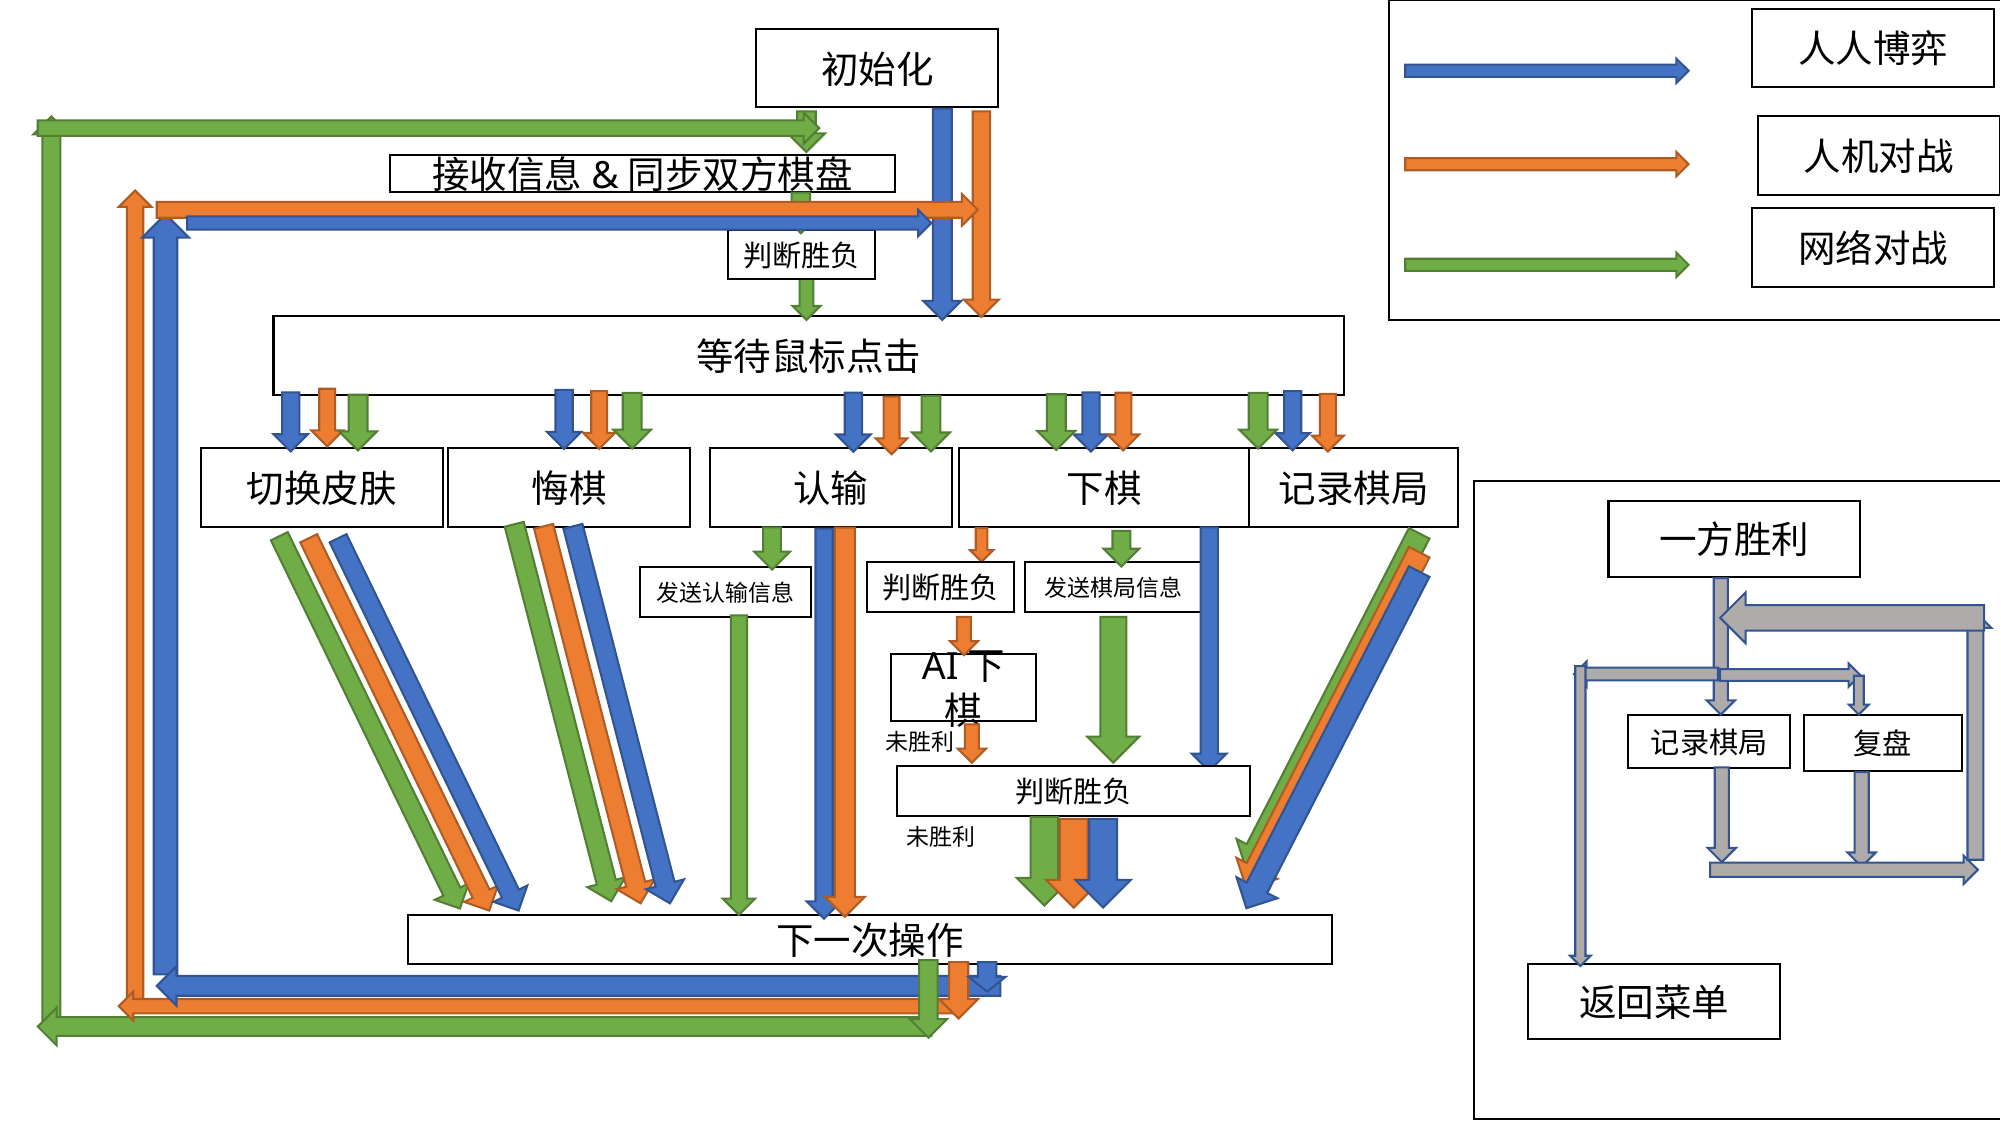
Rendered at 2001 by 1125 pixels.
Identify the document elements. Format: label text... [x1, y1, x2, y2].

text_box AI下棋 [890, 653, 1037, 722]
text_box 未胜利 [891, 814, 1001, 857]
text_box [270, 391, 311, 453]
text_box 初始化 [755, 28, 999, 108]
text_box [328, 532, 530, 912]
text_box [967, 527, 996, 561]
text_box [980, 747, 989, 757]
text_box [1073, 391, 1107, 454]
text_box [36, 110, 821, 147]
text_box [1034, 393, 1078, 452]
text_box 等待鼠标点击 [272, 315, 1345, 396]
text_box [1043, 817, 1088, 910]
text_box [117, 989, 918, 1024]
text_box [833, 391, 874, 454]
text_box 网络对战 [1751, 207, 1995, 288]
text_box 认输 [709, 447, 953, 528]
text_box 判断胜负 [866, 561, 1015, 613]
text_box [965, 961, 1009, 993]
text_box [139, 219, 192, 976]
text_box 发送认输信息 [639, 566, 812, 618]
text_box [1101, 529, 1142, 569]
text_box [947, 615, 981, 657]
text_box [920, 219, 963, 322]
text_box [1966, 632, 1985, 861]
text_box [269, 530, 468, 910]
text_box [336, 393, 380, 452]
text_box 切换皮肤 [200, 447, 444, 528]
text_box [939, 1002, 952, 1015]
text_box [47, 114, 56, 119]
text_box [751, 526, 793, 571]
text_box [562, 522, 687, 905]
text_box [155, 963, 918, 1009]
text_box [298, 532, 497, 912]
text_box [1309, 392, 1347, 453]
text_box [1084, 615, 1142, 765]
text_box [1473, 480, 2000, 1120]
text_box [532, 522, 653, 905]
text_box 记录棋局 [1627, 714, 1791, 769]
text_box 复盘 [1803, 714, 1963, 772]
text_box [1844, 770, 1879, 861]
text_box 一方胜利 [1607, 500, 1861, 578]
text_box [155, 191, 980, 229]
text_box [1189, 526, 1229, 765]
text_box [1704, 682, 1738, 717]
text_box [1581, 658, 1720, 690]
text_box [1234, 526, 1431, 860]
text_box [822, 526, 868, 919]
text_box [804, 527, 835, 921]
text_box [116, 188, 154, 997]
text_box [909, 394, 953, 453]
text_box [1072, 817, 1134, 910]
text_box [804, 110, 817, 123]
text_box 悔棋 [447, 447, 691, 528]
text_box [790, 191, 812, 200]
text_box 未胜利 [870, 720, 980, 763]
text_box [1720, 660, 1861, 690]
text_box 发送棋局信息 [1024, 561, 1199, 613]
text_box [186, 207, 933, 239]
text_box [1705, 766, 1739, 861]
text_box [1388, 0, 2000, 321]
text_box 记录棋局 [1248, 447, 1459, 528]
text_box [41, 137, 62, 1020]
text_box [610, 391, 654, 451]
text_box 判断胜负 [896, 765, 1251, 817]
text_box [1236, 391, 1280, 451]
text_box [873, 395, 910, 456]
text_box [1234, 564, 1431, 910]
text_box [790, 280, 823, 322]
text_box [939, 974, 947, 997]
text_box 接收信息&同步双方棋盘 [389, 154, 896, 193]
text_box [1404, 250, 1691, 280]
text_box [1404, 149, 1691, 179]
text_box [1846, 674, 1872, 717]
text_box [1104, 391, 1142, 452]
text_box [1404, 56, 1691, 86]
text_box [970, 981, 1002, 997]
text_box [308, 387, 346, 448]
text_box [931, 107, 953, 200]
text_box [907, 959, 950, 1040]
text_box [1712, 577, 1729, 668]
text_box [1567, 665, 1594, 968]
text_box 判断胜负 [727, 231, 876, 280]
text_box [796, 110, 802, 119]
text_box 下一次操作 [407, 914, 1333, 965]
text_box 人机对战 [1757, 115, 2000, 196]
text_box 下棋 [958, 447, 1248, 528]
text_box 人人博弈 [1751, 8, 1995, 88]
text_box [1275, 390, 1313, 452]
text_box [36, 1005, 925, 1048]
text_box [936, 961, 981, 1020]
text_box 返回菜单 [1527, 963, 1781, 1040]
text_box [1718, 589, 1986, 646]
text_box [503, 520, 624, 903]
text_box [1709, 853, 1980, 887]
text_box [720, 614, 758, 917]
text_box [544, 388, 584, 451]
text_box [1986, 621, 1994, 629]
text_box [789, 132, 828, 154]
text_box [961, 110, 1002, 319]
text_box [1014, 815, 1060, 908]
text_box [580, 390, 616, 451]
text_box [1234, 545, 1431, 880]
